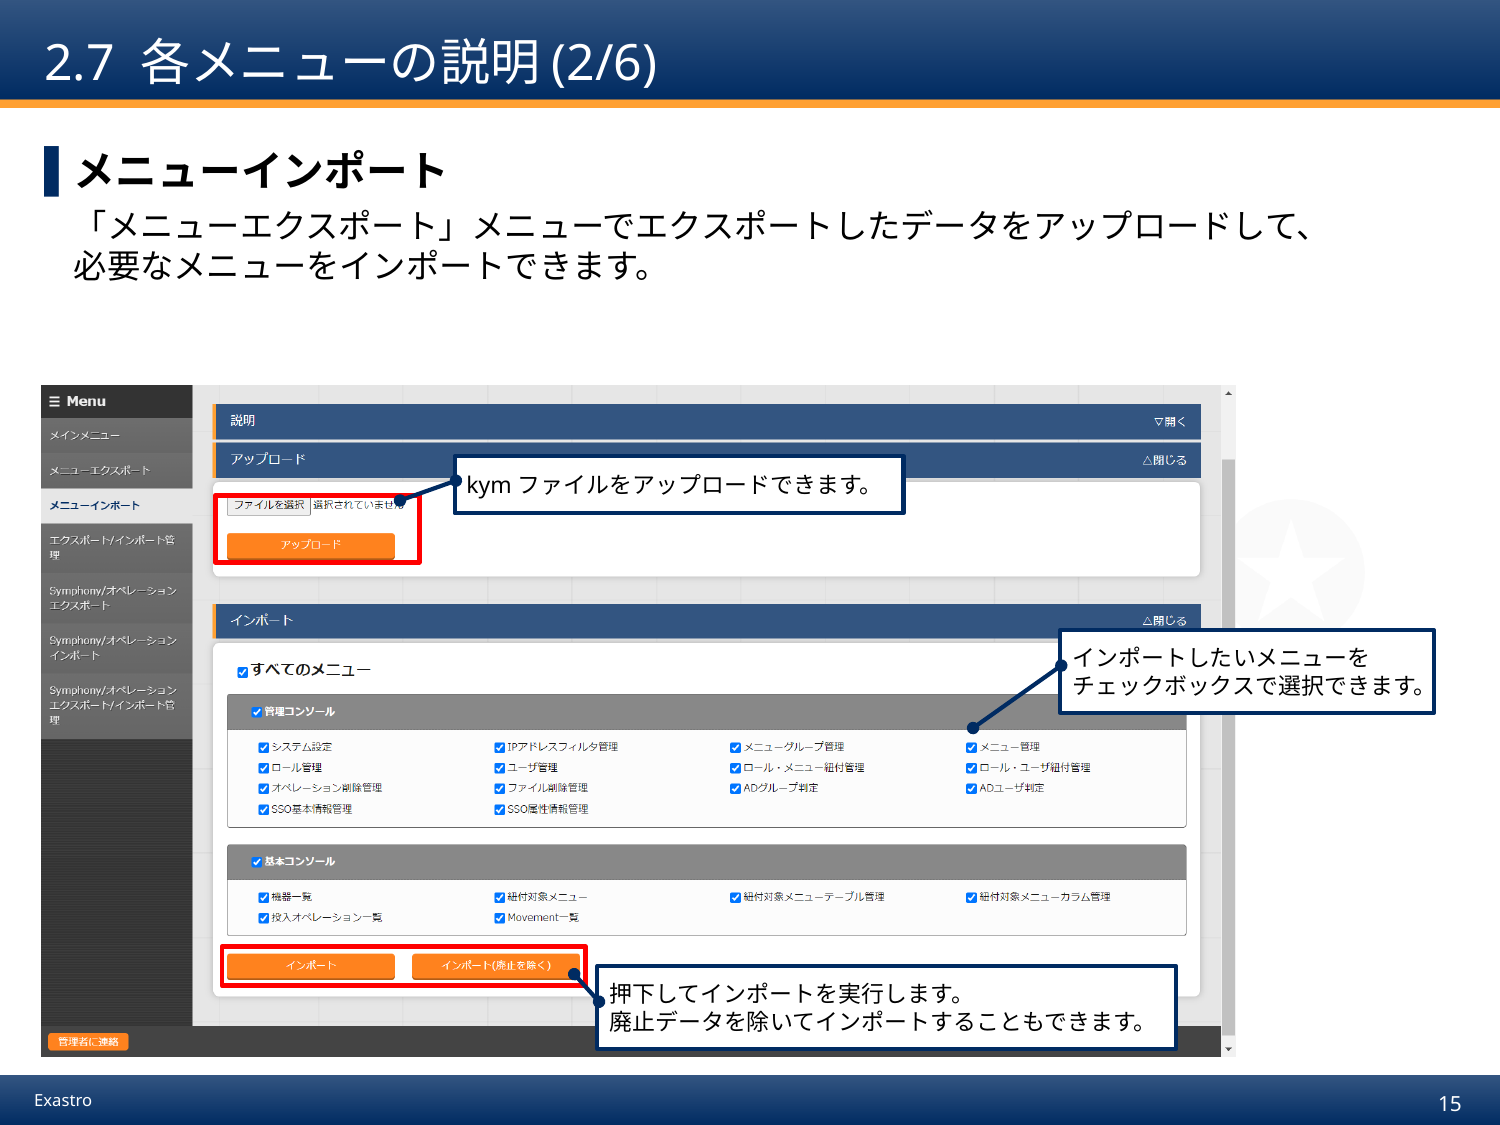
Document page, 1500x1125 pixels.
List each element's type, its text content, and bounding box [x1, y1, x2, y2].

text_box インポートしたいメニューを チェックボックスで選択できます。 [1241, 628, 1436, 715]
list メニューインポート 「メニューエクスポート」メニューでエクスポートしたデータをアップロードして、 必要なメニューをインポートできます。 [29, 137, 1471, 1059]
picture [0, 0, 1500, 1125]
title 2.7 各メニューの説明(2/6) [29, 18, 1471, 96]
